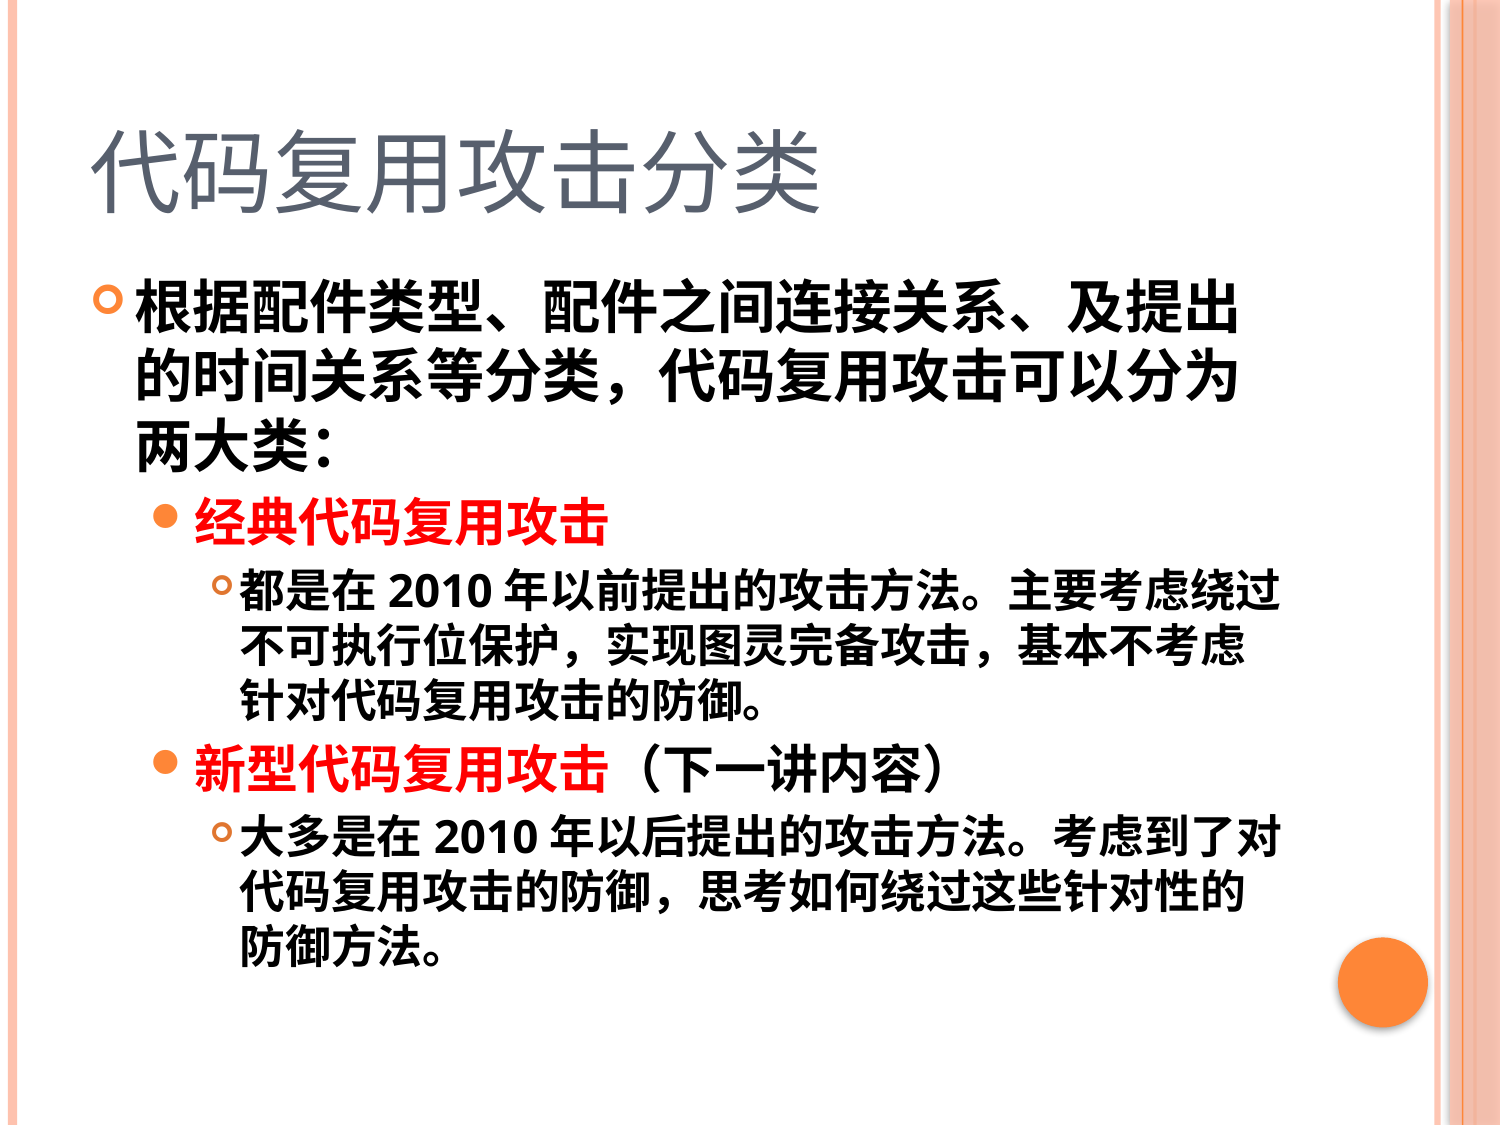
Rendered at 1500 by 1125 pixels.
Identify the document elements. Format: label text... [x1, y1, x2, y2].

list 根据配件类型、配件之间连接关系、及提出的时间关系等分类，代码复用攻击可以分为两大类： 经典代码复用攻击 都是在2010年以前提出的攻击方法。主要考虑绕过不可执行位保护，实现图灵完备攻击，基本不考虑针对代码复用攻击的防御。 新型代码复用攻击（下一讲内容） 大多是在2010年以后提出的攻击方法。考虑到了对代码复用攻击的防御，思考如何绕过这些针对性的防御方法。 [75, 262, 1300, 1062]
title 代码复用攻击分类 [75, 45, 1300, 233]
